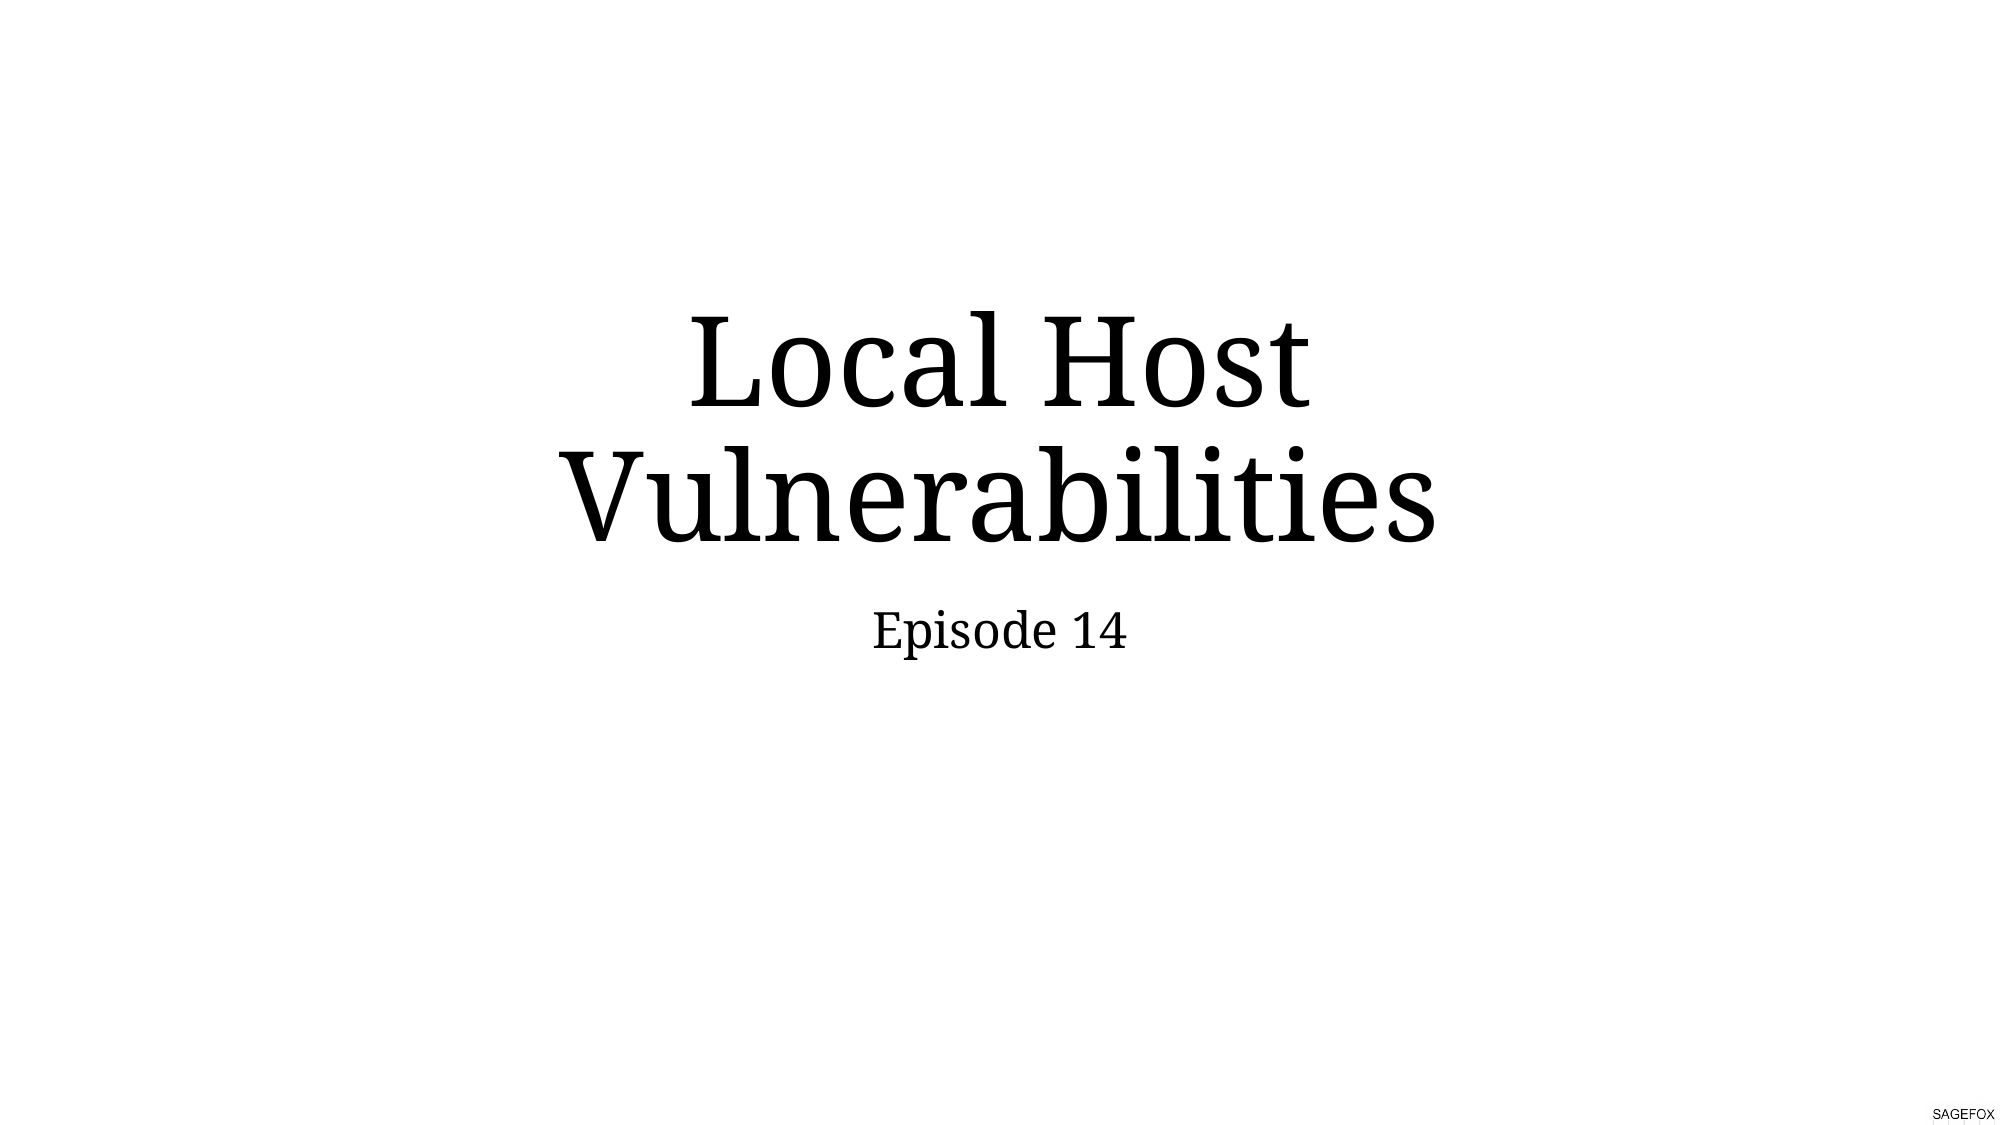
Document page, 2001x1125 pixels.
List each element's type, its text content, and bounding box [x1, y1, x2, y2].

subtitle Episode 14 [249, 590, 1750, 863]
picture [1929, 1108, 1997, 1125]
title Local Host Vulnerabilities [249, 184, 1750, 576]
